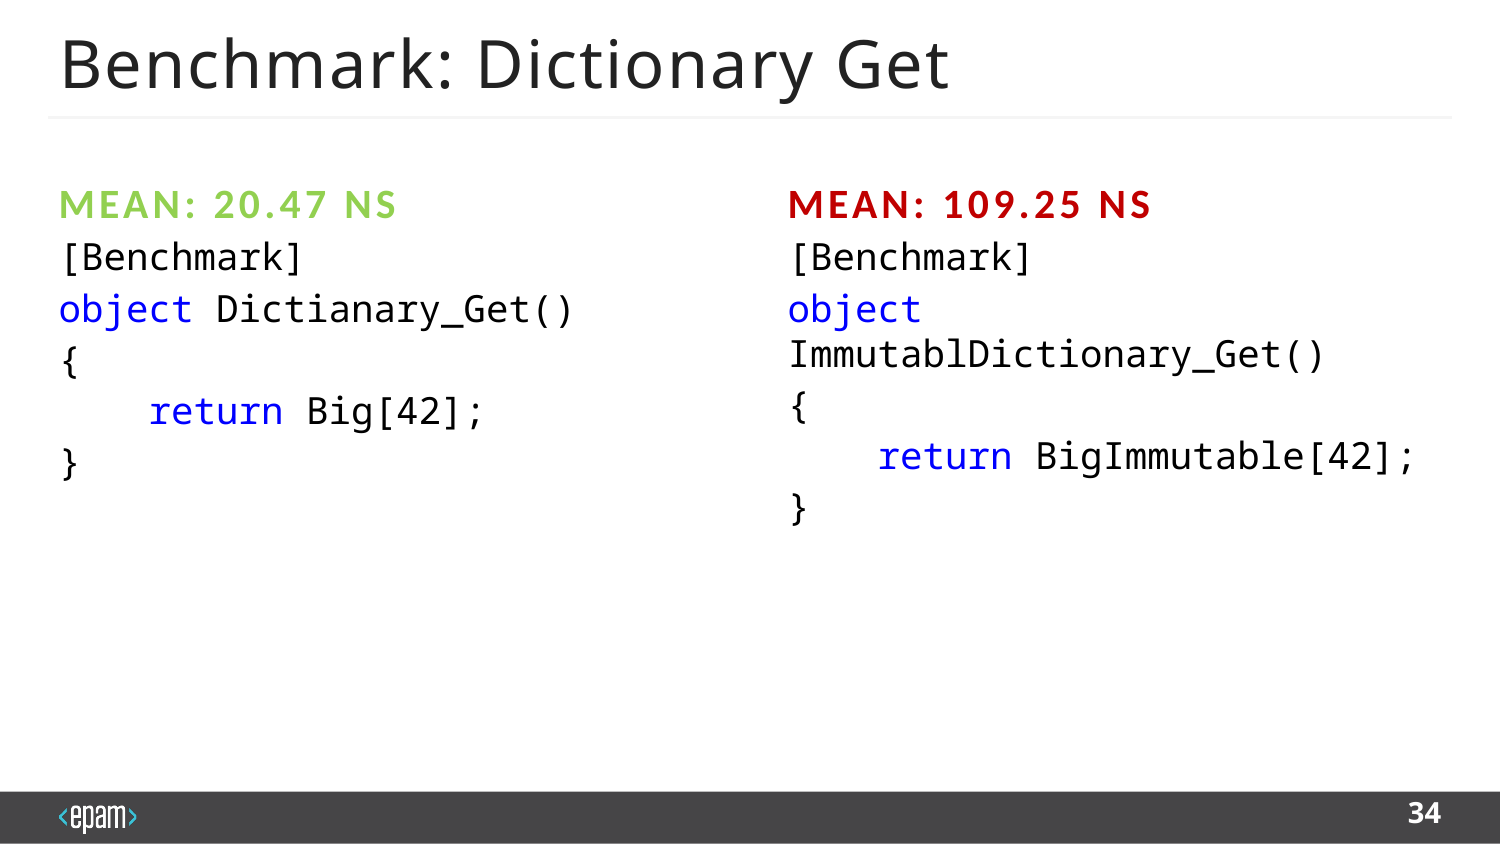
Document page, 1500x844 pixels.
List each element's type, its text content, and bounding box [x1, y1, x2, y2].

list [Benchmark] object Dictianary_Get() { return Big[42]; } [58, 234, 713, 735]
title Benchmark: Dictionary Get [59, 37, 1442, 87]
slide_number 34 [1216, 791, 1442, 844]
list Mean: 20.47 ns [58, 177, 713, 234]
list [Benchmark] object ImmutablDictionary_Get() { return BigImmutable[42]; } [787, 234, 1443, 735]
list Mean: 109.25 ns [787, 177, 1443, 234]
